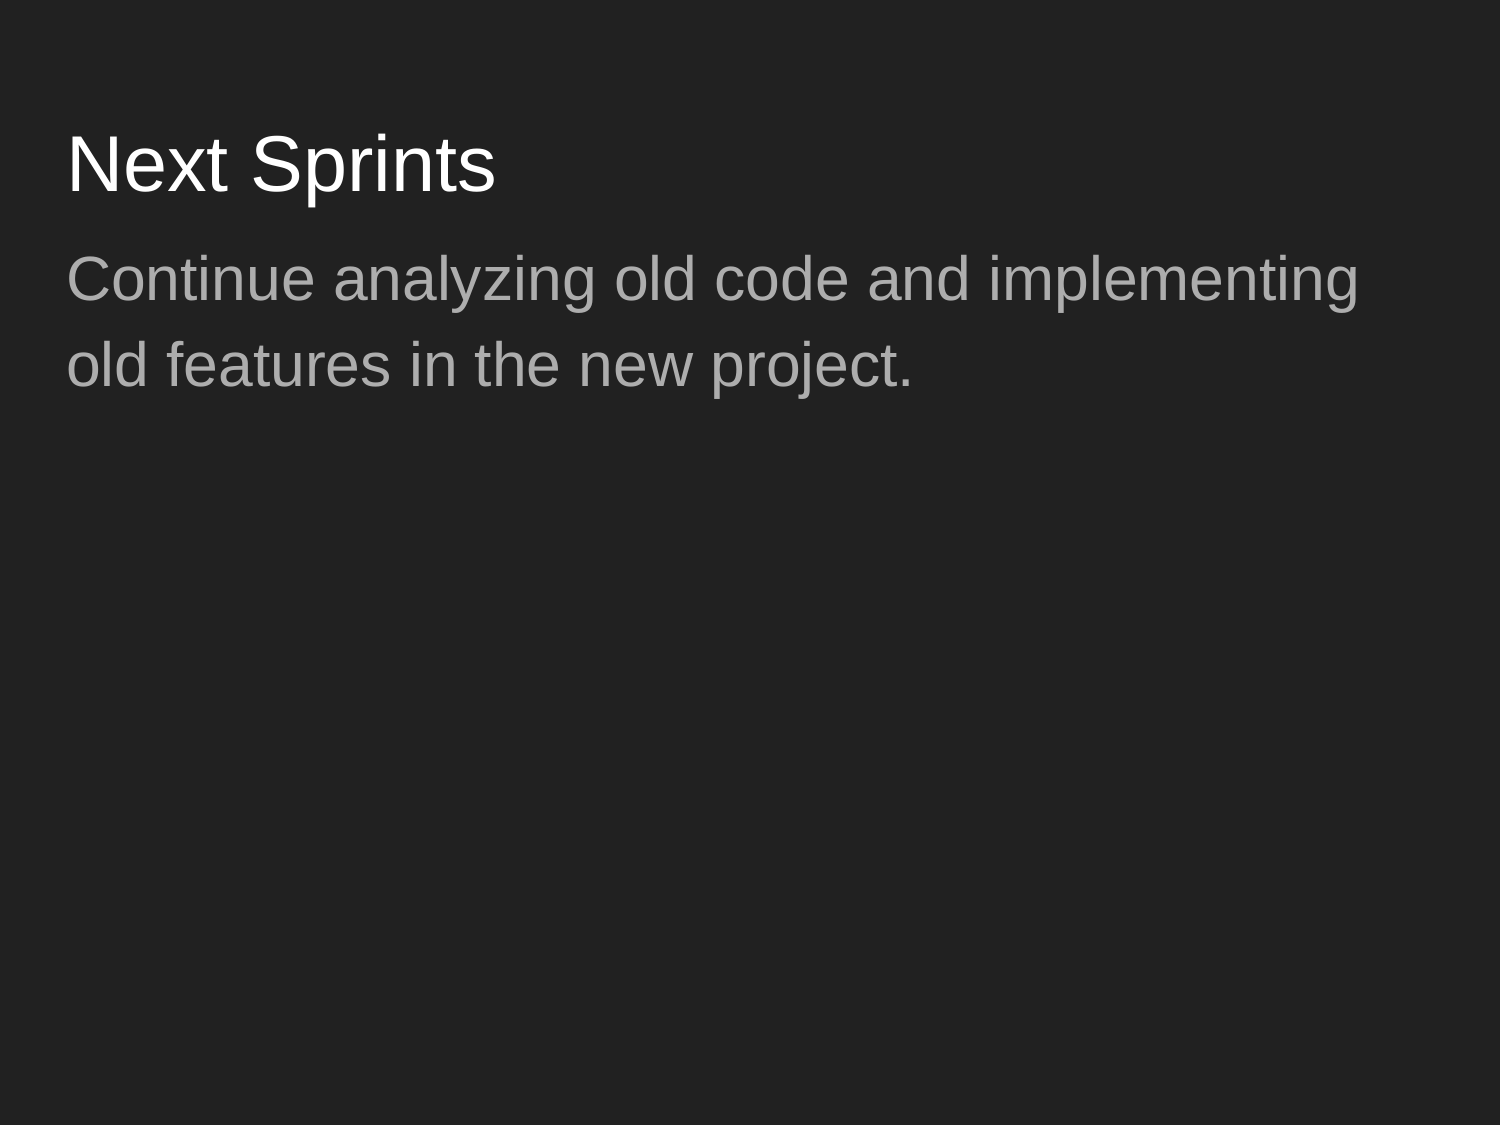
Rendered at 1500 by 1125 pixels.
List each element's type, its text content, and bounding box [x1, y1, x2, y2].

list Continue analyzing old code and implementing old features in the new project. [51, 211, 1449, 1000]
title Next Sprints [51, 97, 1449, 211]
